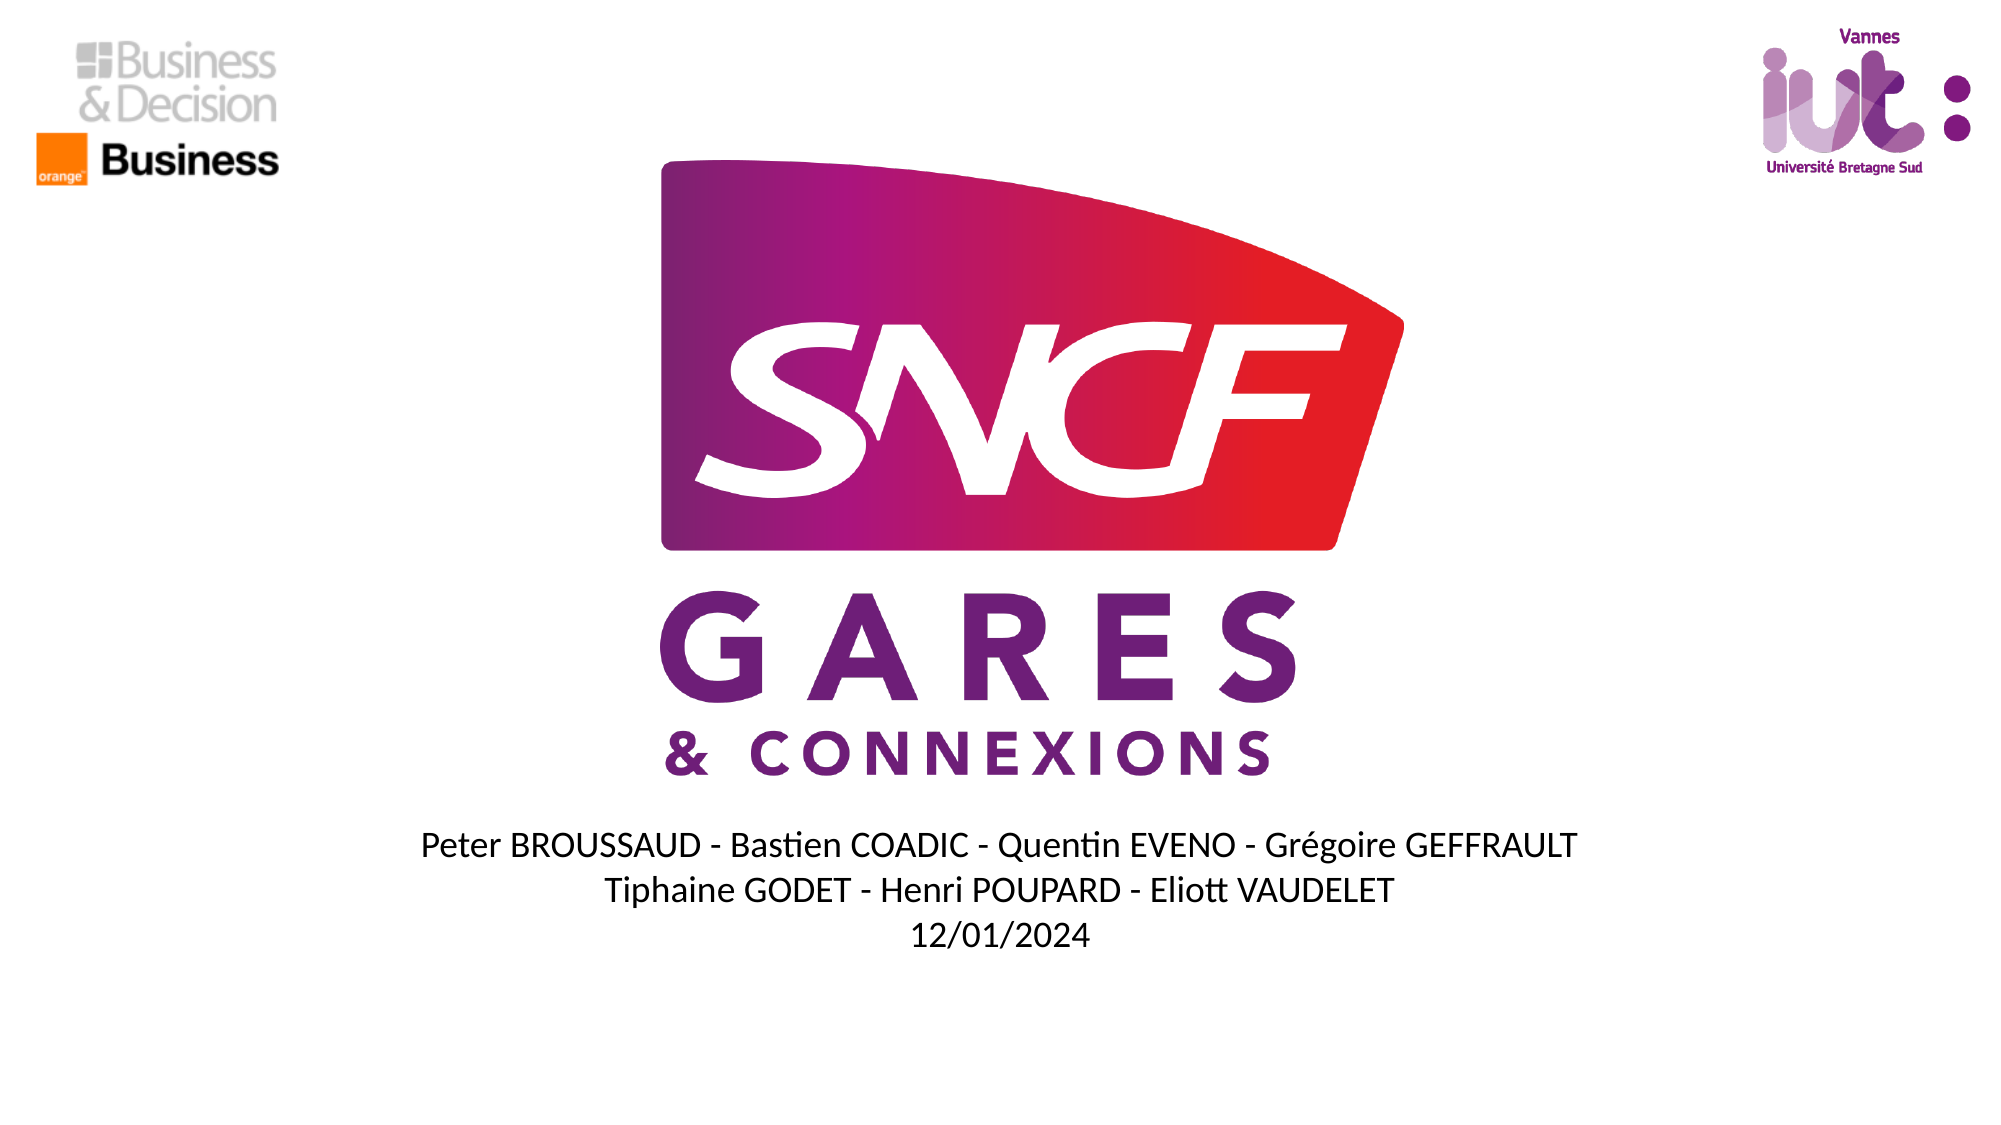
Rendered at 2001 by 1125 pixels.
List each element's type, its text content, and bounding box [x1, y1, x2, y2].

picture [659, 160, 1404, 776]
picture [1729, 0, 2000, 204]
picture [0, 0, 326, 204]
text_box Peter BROUSSAUD - Bastien COADIC - Quentin EVENO - Grégoire GEFFRAULT Tiphaine GODET - Henri POUPARD - Eliott VAUDELET 12/01/2024 [399, 812, 1601, 963]
